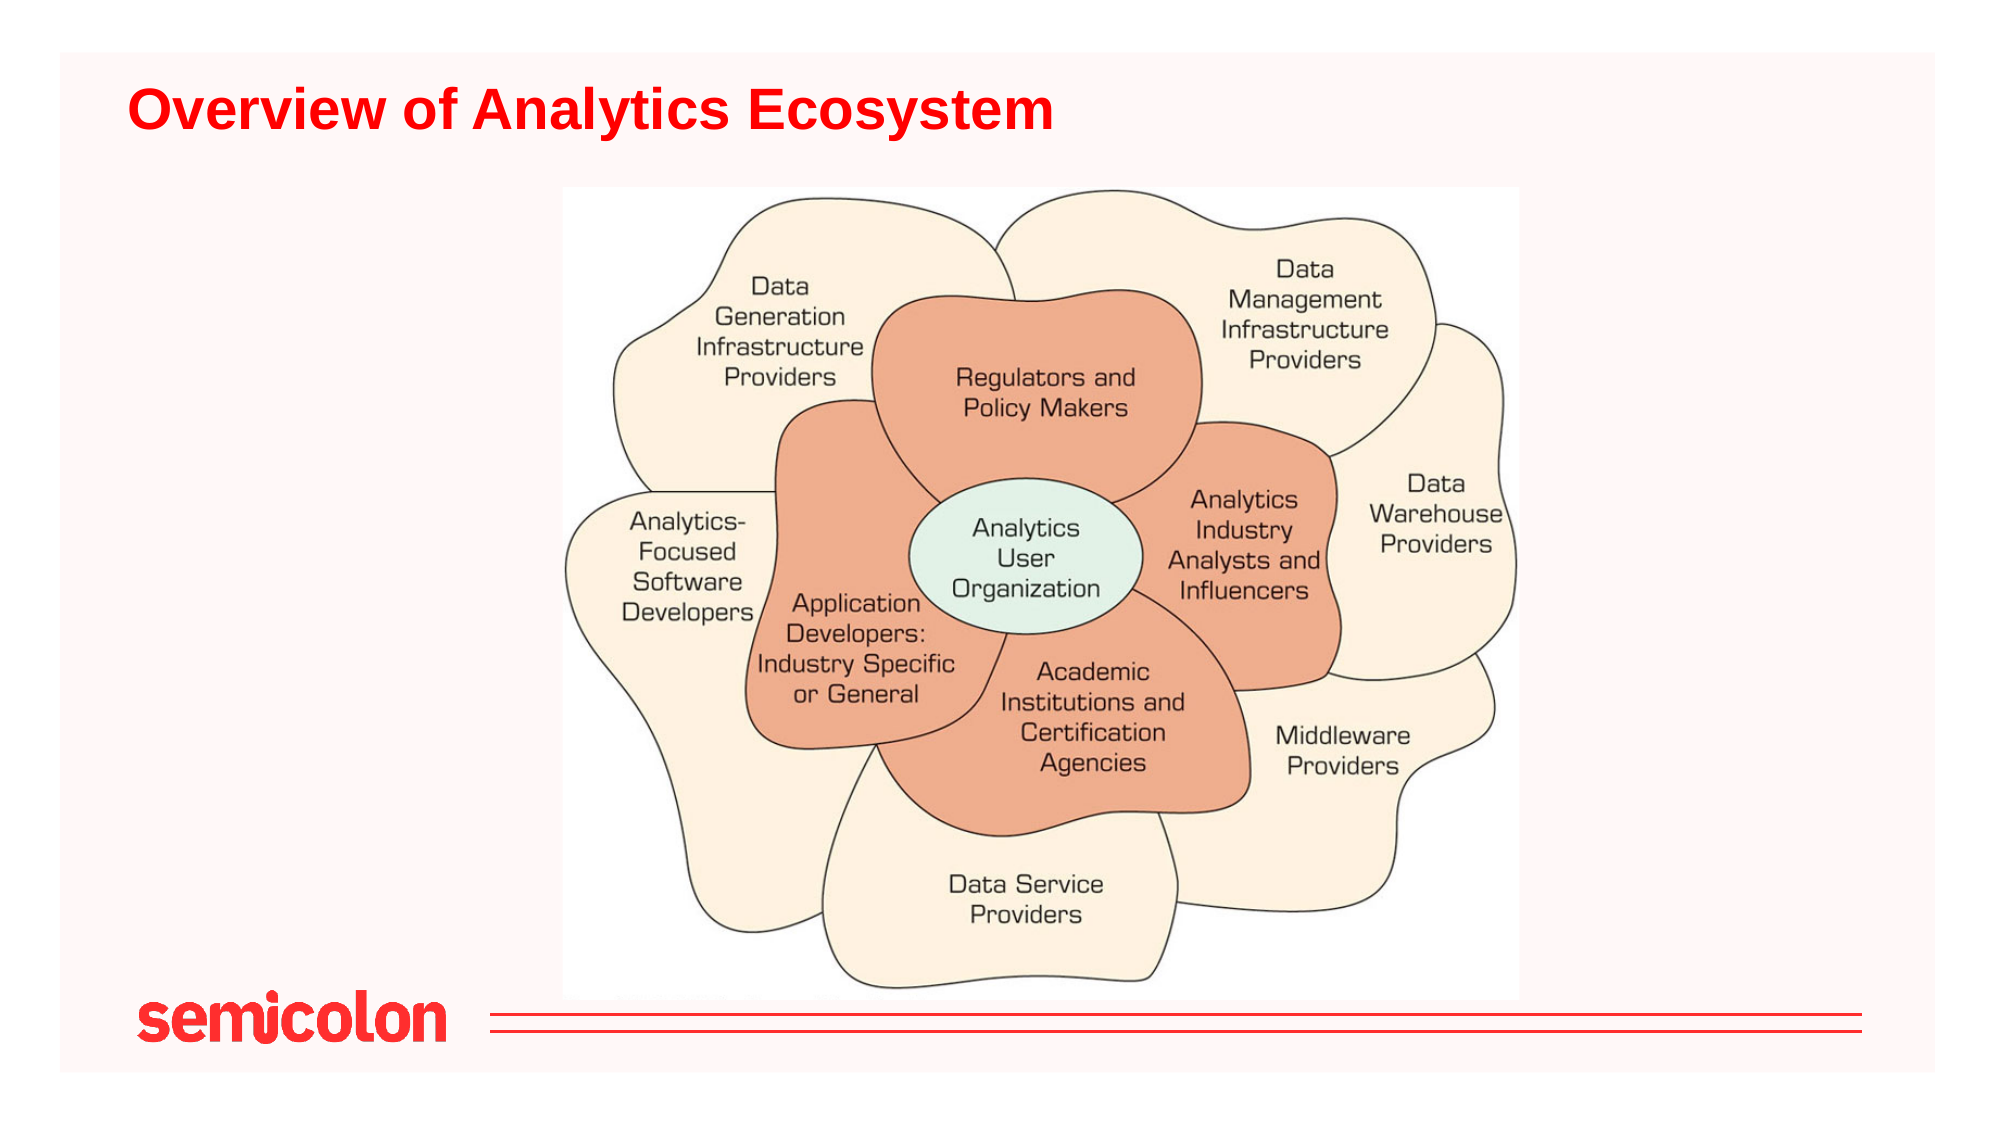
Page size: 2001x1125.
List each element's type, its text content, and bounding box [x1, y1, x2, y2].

title Overview of Analytics Ecosystem [112, 9, 1450, 213]
picture [137, 990, 446, 1044]
picture [562, 187, 1520, 1000]
